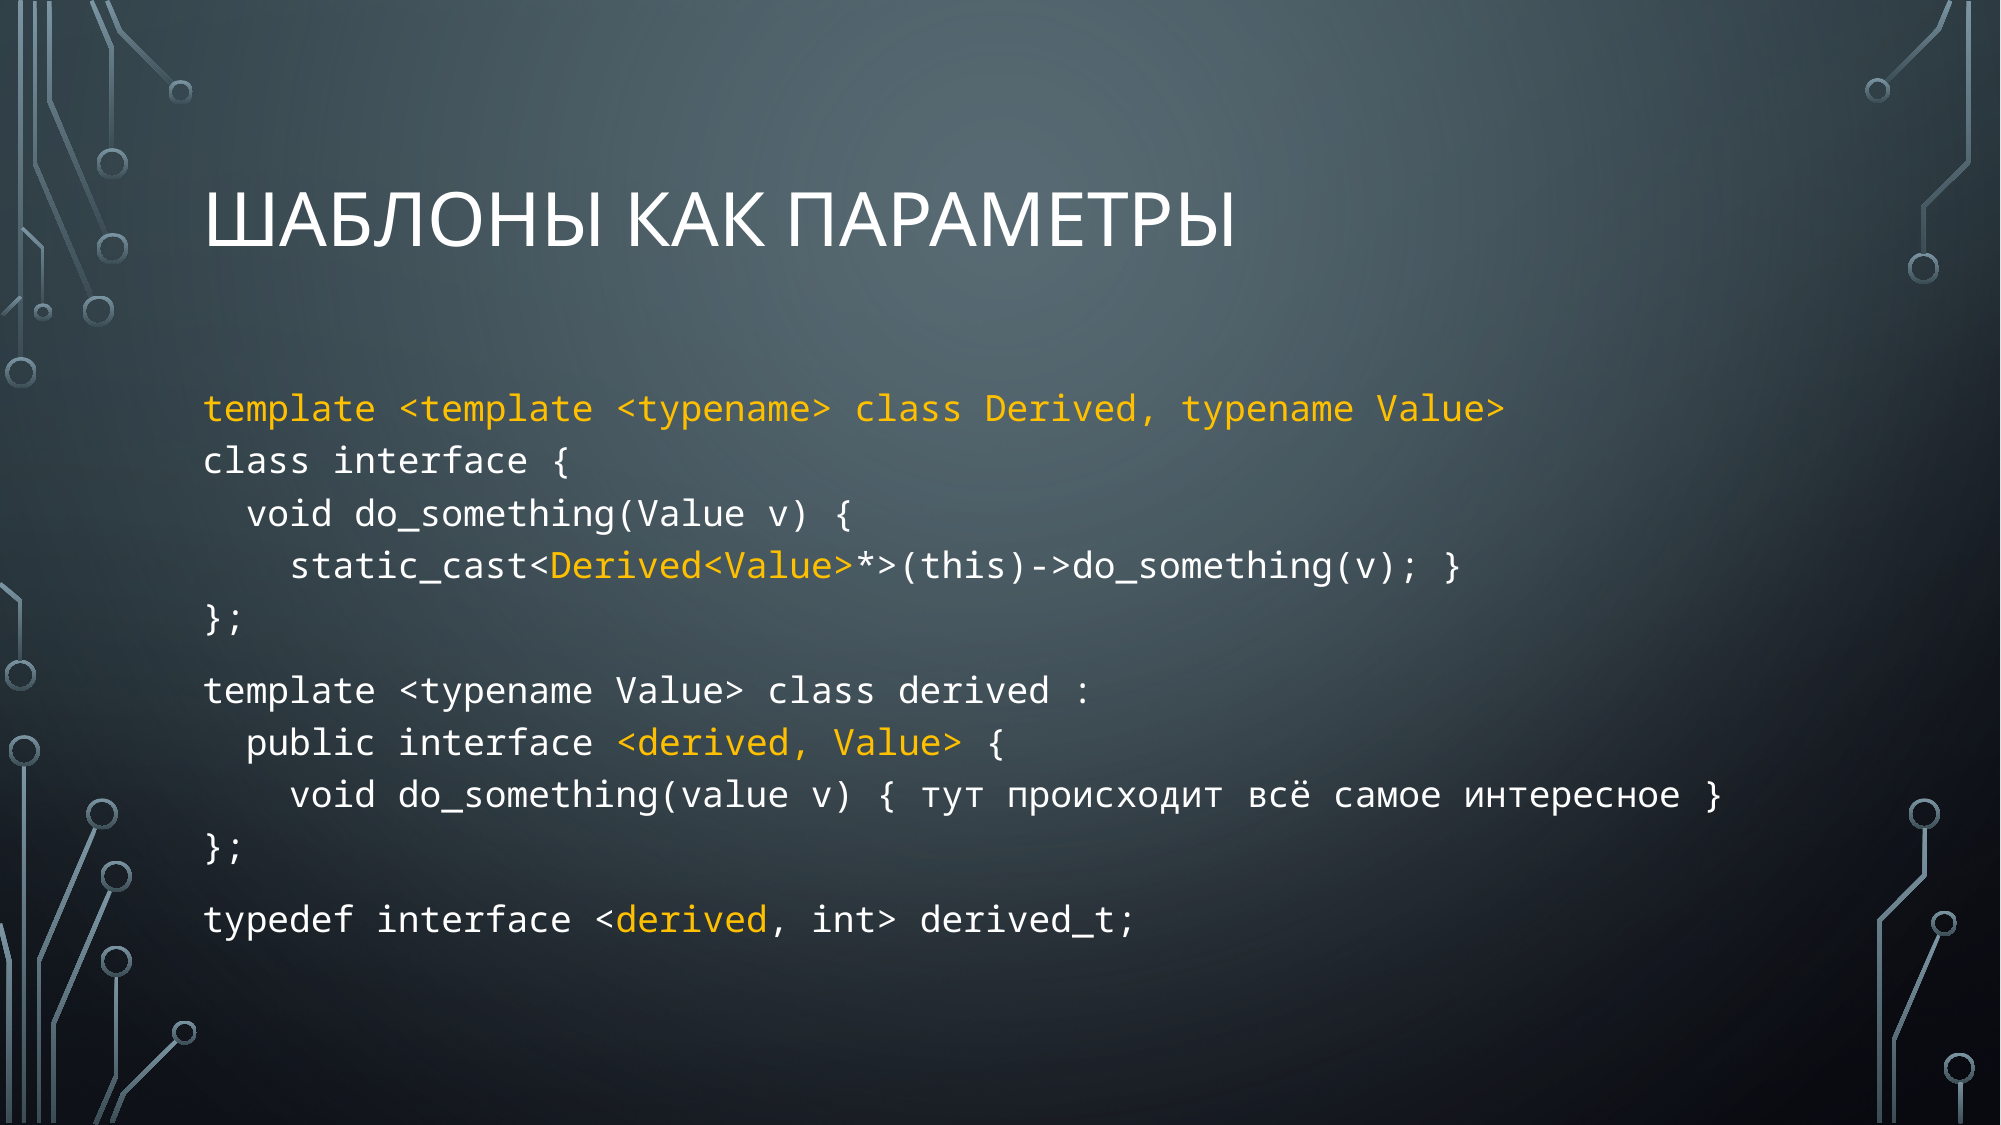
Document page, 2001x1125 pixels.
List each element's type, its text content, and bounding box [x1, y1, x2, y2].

list template <template <typename> class Derived, typename Value> class interface { void do_something(Value v) { static_cast<Derived<Value>*>(this)->do_something(v); } }; template <typename Value> class derived : public interface <derived, Value> { void do_something(value v) { тут происходит всё самое интересное } }; typedef interface <derived, int> derived_t; [187, 369, 1813, 950]
title шаблоны как параметры [187, 101, 1813, 344]
